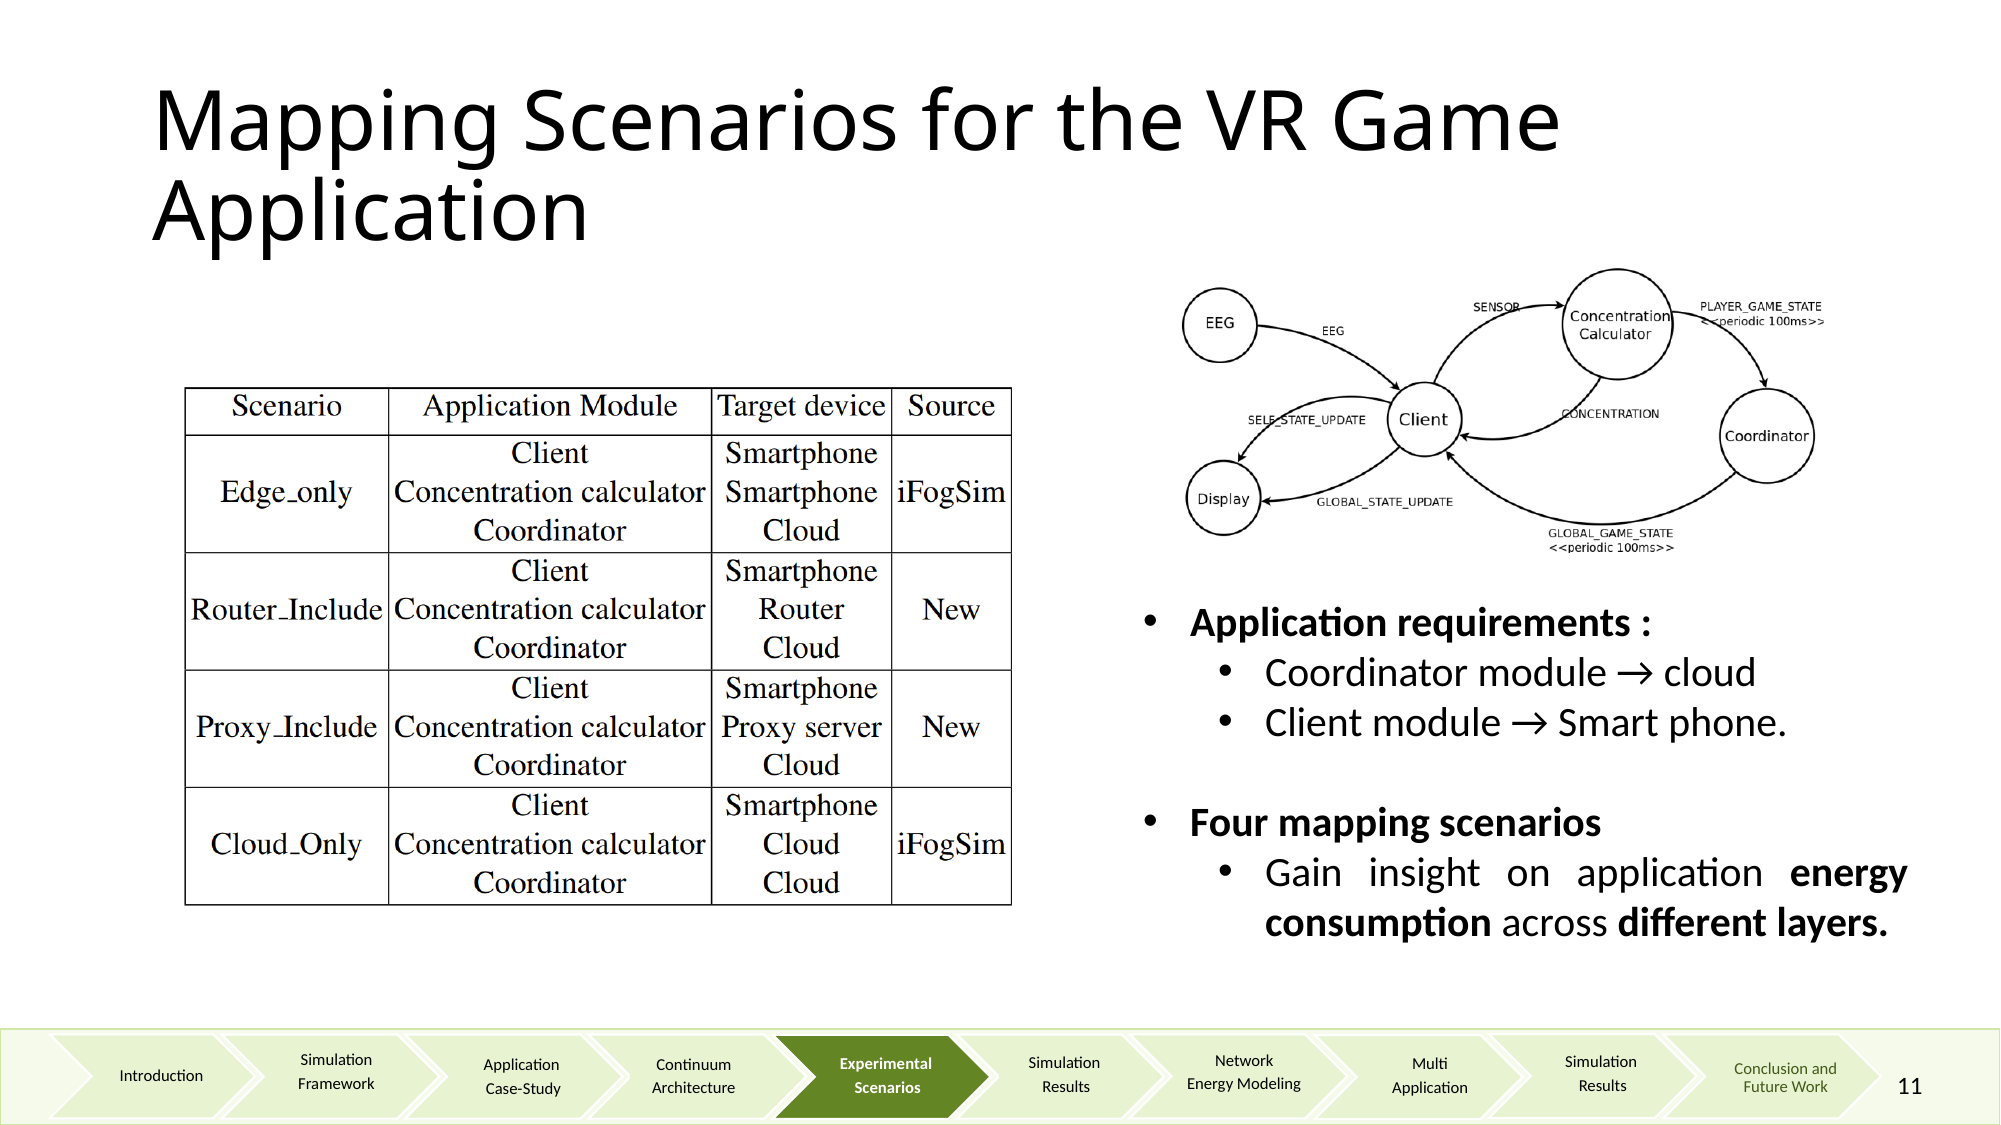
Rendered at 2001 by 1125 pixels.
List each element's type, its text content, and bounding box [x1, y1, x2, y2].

picture [1180, 261, 1824, 553]
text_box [49, 1034, 1881, 1120]
slide_number 11 [1881, 1054, 1938, 1115]
title Mapping Scenarios for the VR Game Application [137, 59, 1863, 278]
text_box Application requirements : Coordinator module → cloud Client module → Smart phone. Four mapping scenarios Gain insight on application energy consumption across different layers. [1128, 587, 1923, 953]
text_box [0, 1028, 2000, 1125]
picture [179, 382, 1014, 909]
